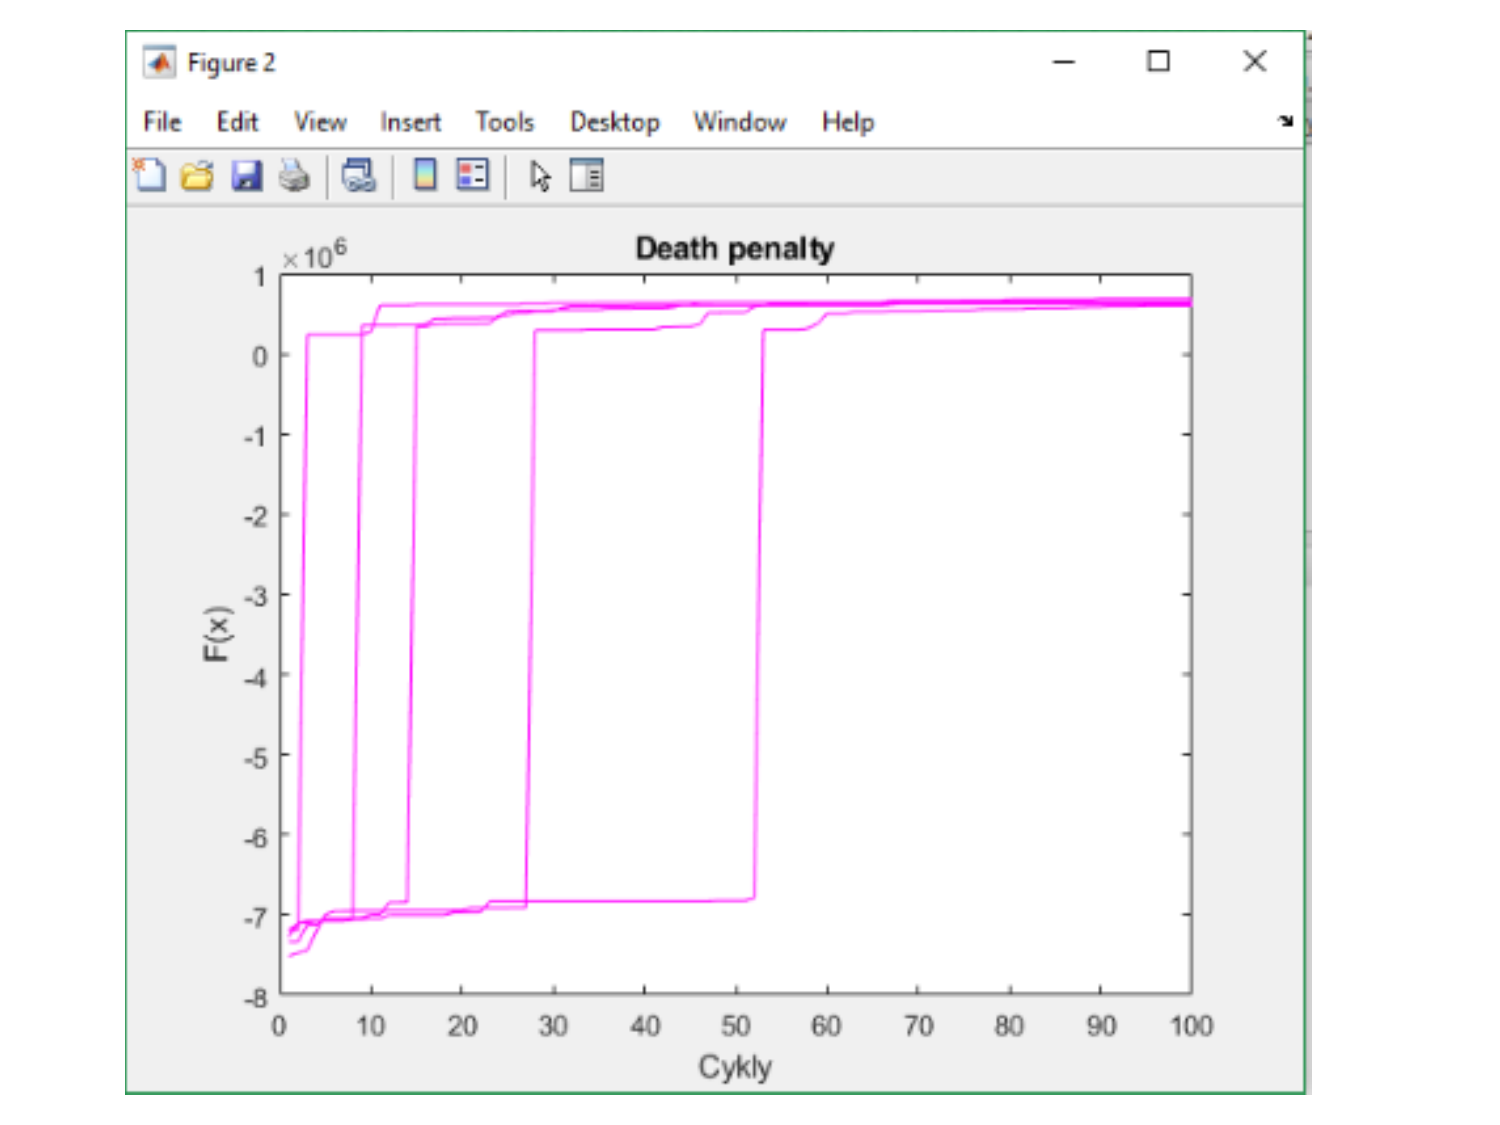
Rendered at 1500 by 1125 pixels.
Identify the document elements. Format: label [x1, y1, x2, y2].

picture [124, 30, 1312, 1095]
